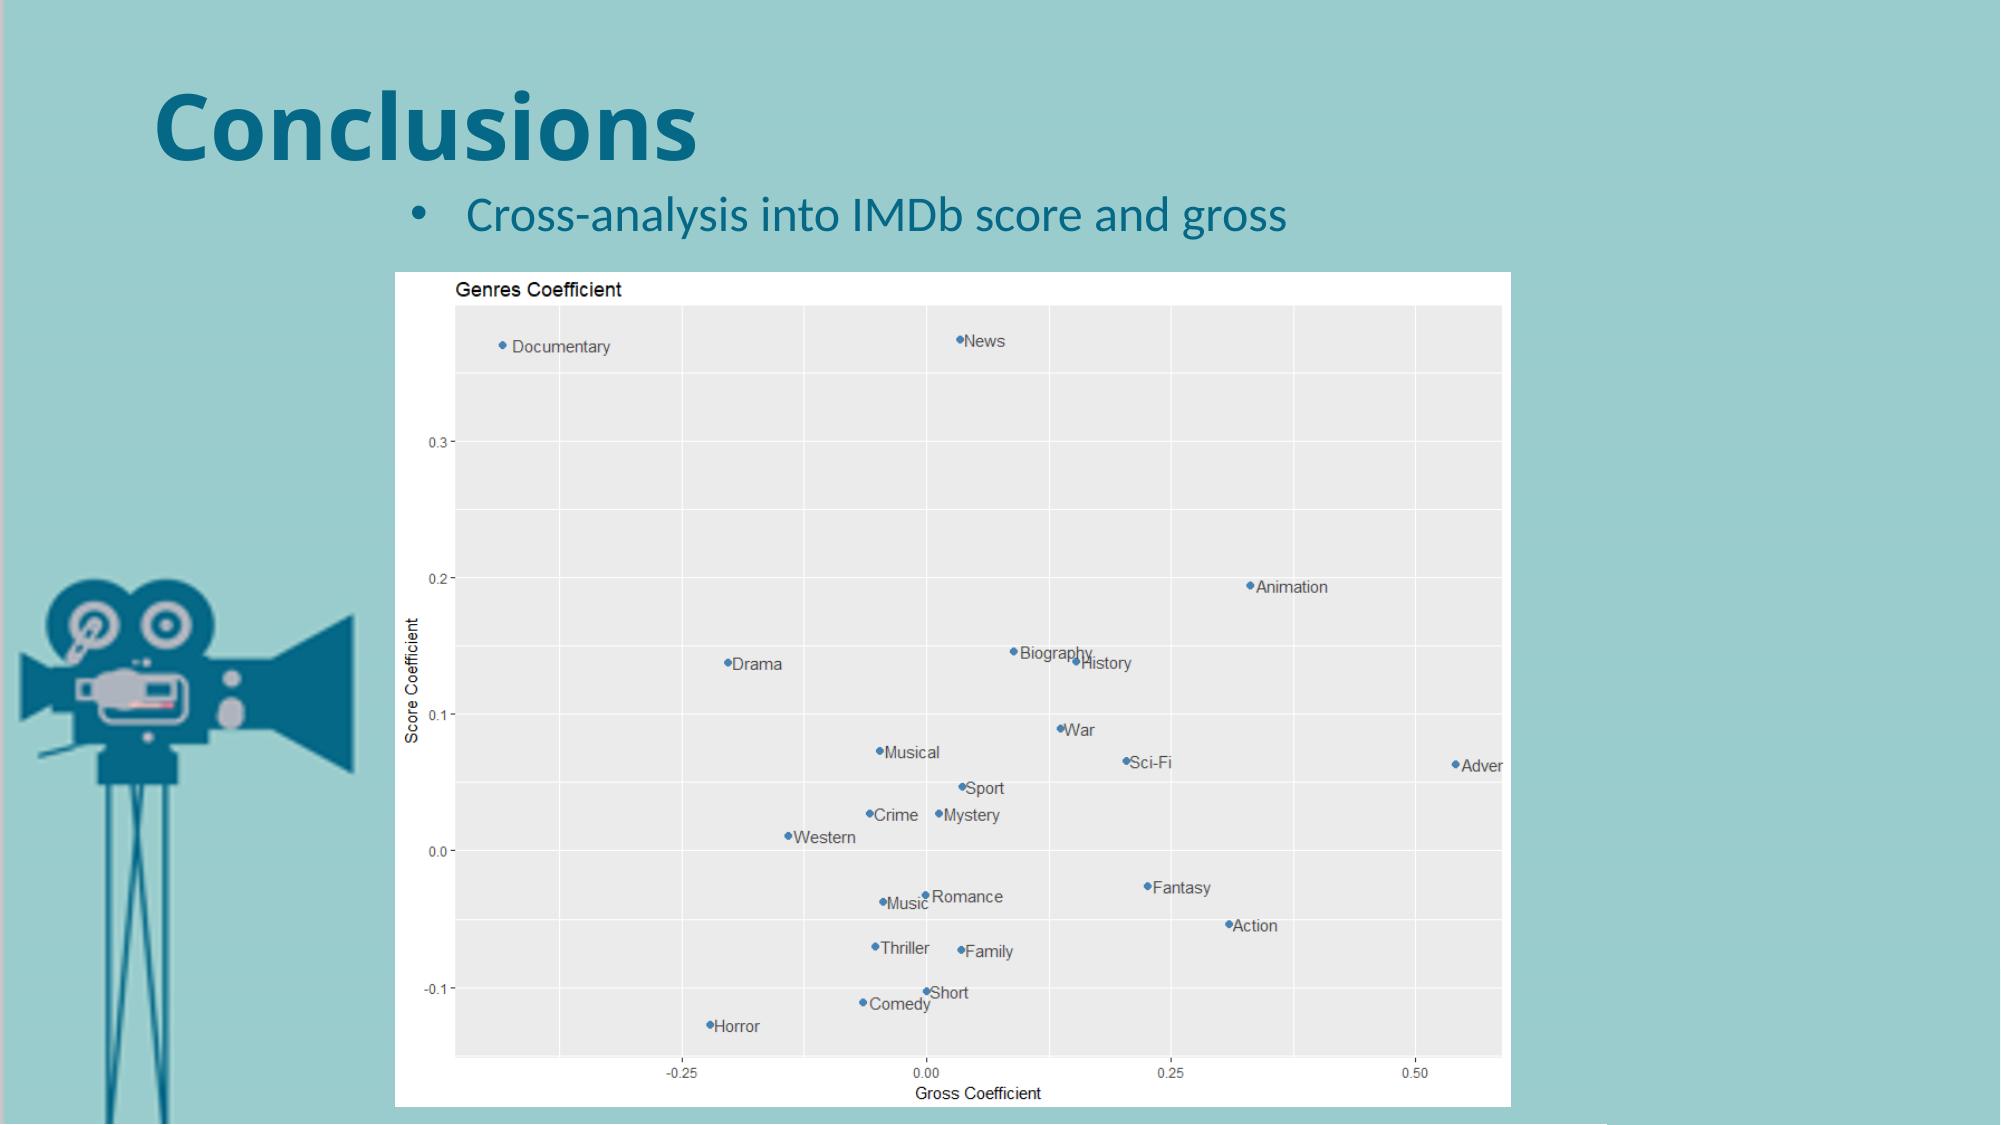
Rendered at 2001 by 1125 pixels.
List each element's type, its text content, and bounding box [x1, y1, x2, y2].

picture [0, 0, 2001, 1125]
title Conclusions [137, 22, 1934, 240]
list Cross-analysis into IMDb score and gross [395, 180, 1933, 300]
